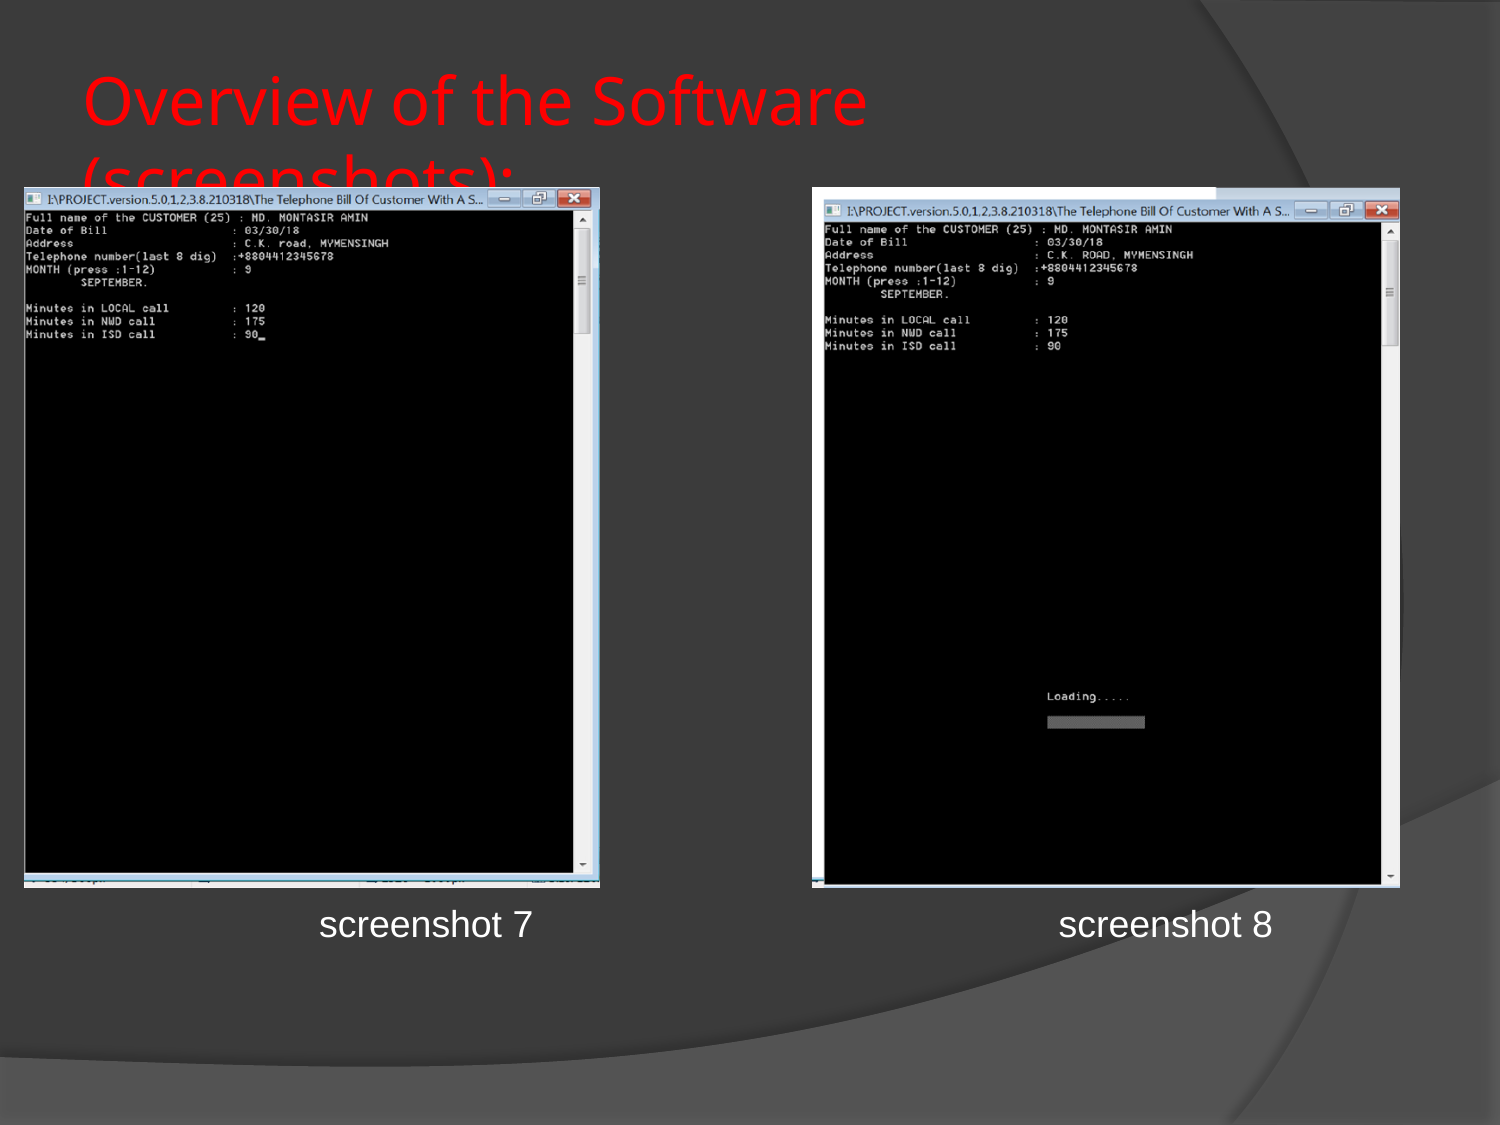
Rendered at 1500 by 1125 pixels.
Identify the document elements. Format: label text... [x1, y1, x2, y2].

picture [24, 187, 601, 888]
title Overview of the Software (screenshots): [75, 45, 1300, 233]
list screenshot 7 screenshot 8 [75, 262, 1300, 1005]
picture [812, 187, 1401, 888]
